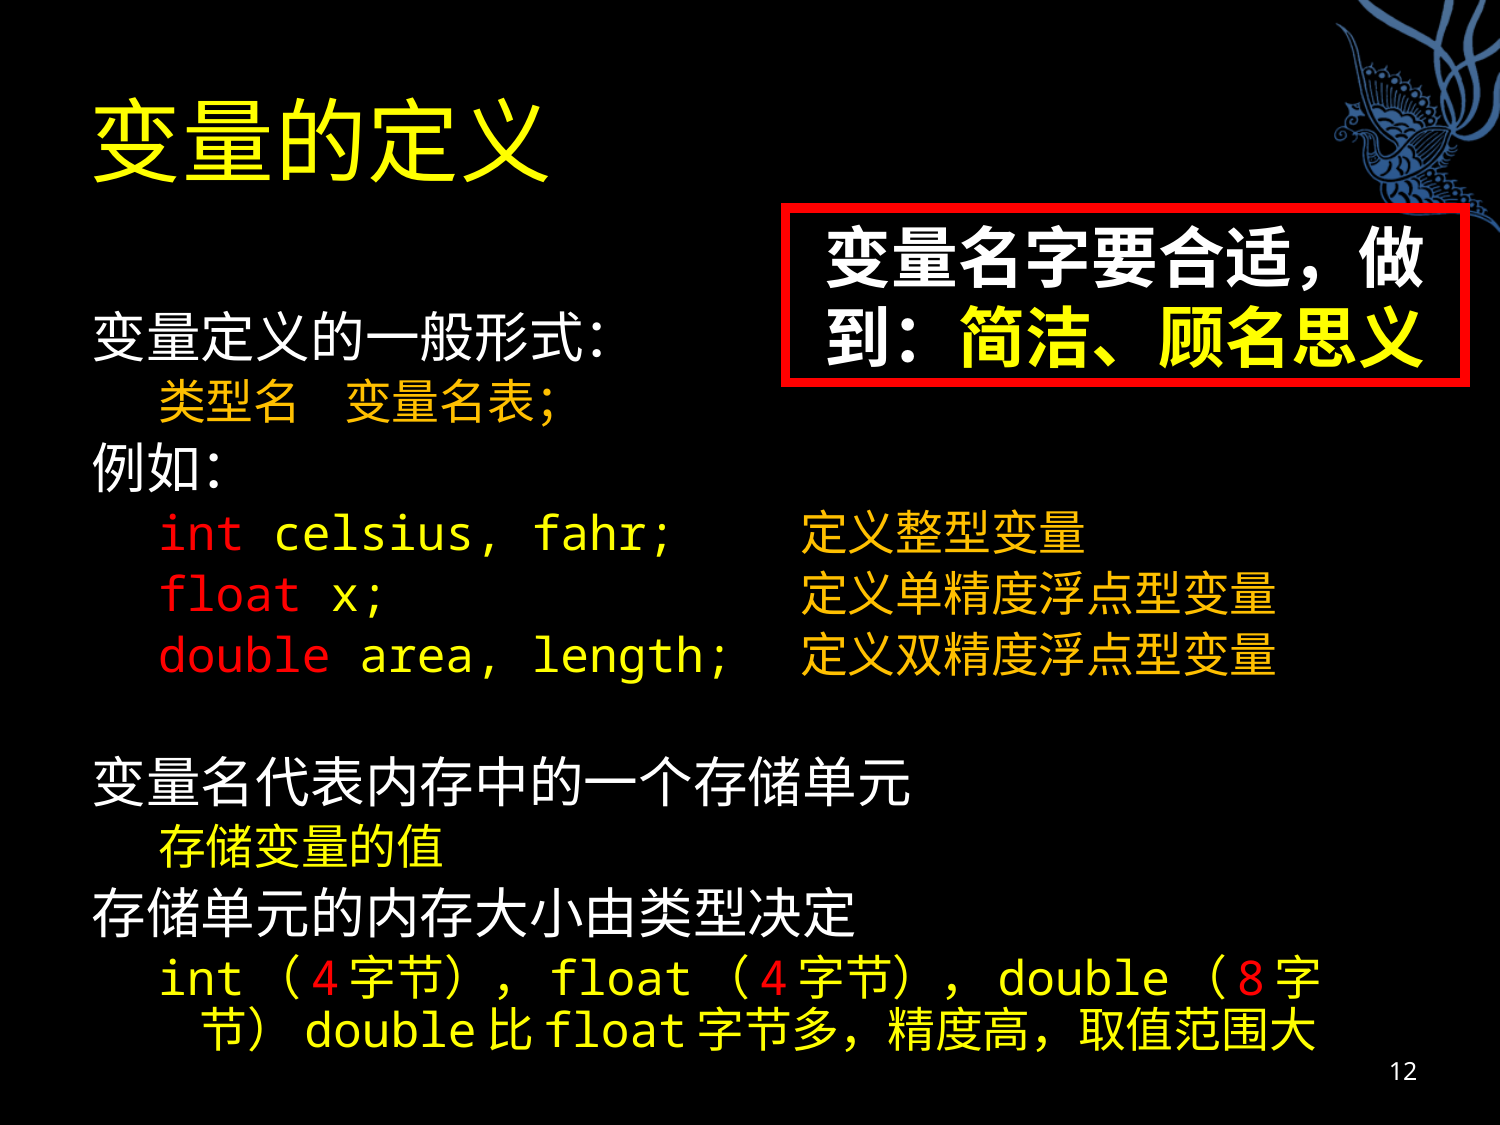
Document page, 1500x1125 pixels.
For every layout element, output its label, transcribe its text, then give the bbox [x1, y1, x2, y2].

title 变量的定义 [75, 45, 1351, 233]
list 变量定义的一般形式： 类型名 变量名表； 例如： int celsius, fahr; 定义整型变量 float x; 定义单精度浮点型变量 double area, length; 定义双精度浮点型变量 变量名代表内存中的一个存储单元 存储变量的值 存储单元的内存大小由类型决定 int（4字节），float（4字节），double（8字节）double比float字节多，精度高，取值范围大 [76, 302, 1427, 1071]
slide_number 12 [1074, 1042, 1425, 1103]
text_box 变量名字要合适，做到：简洁、顾名思义 [785, 208, 1466, 383]
